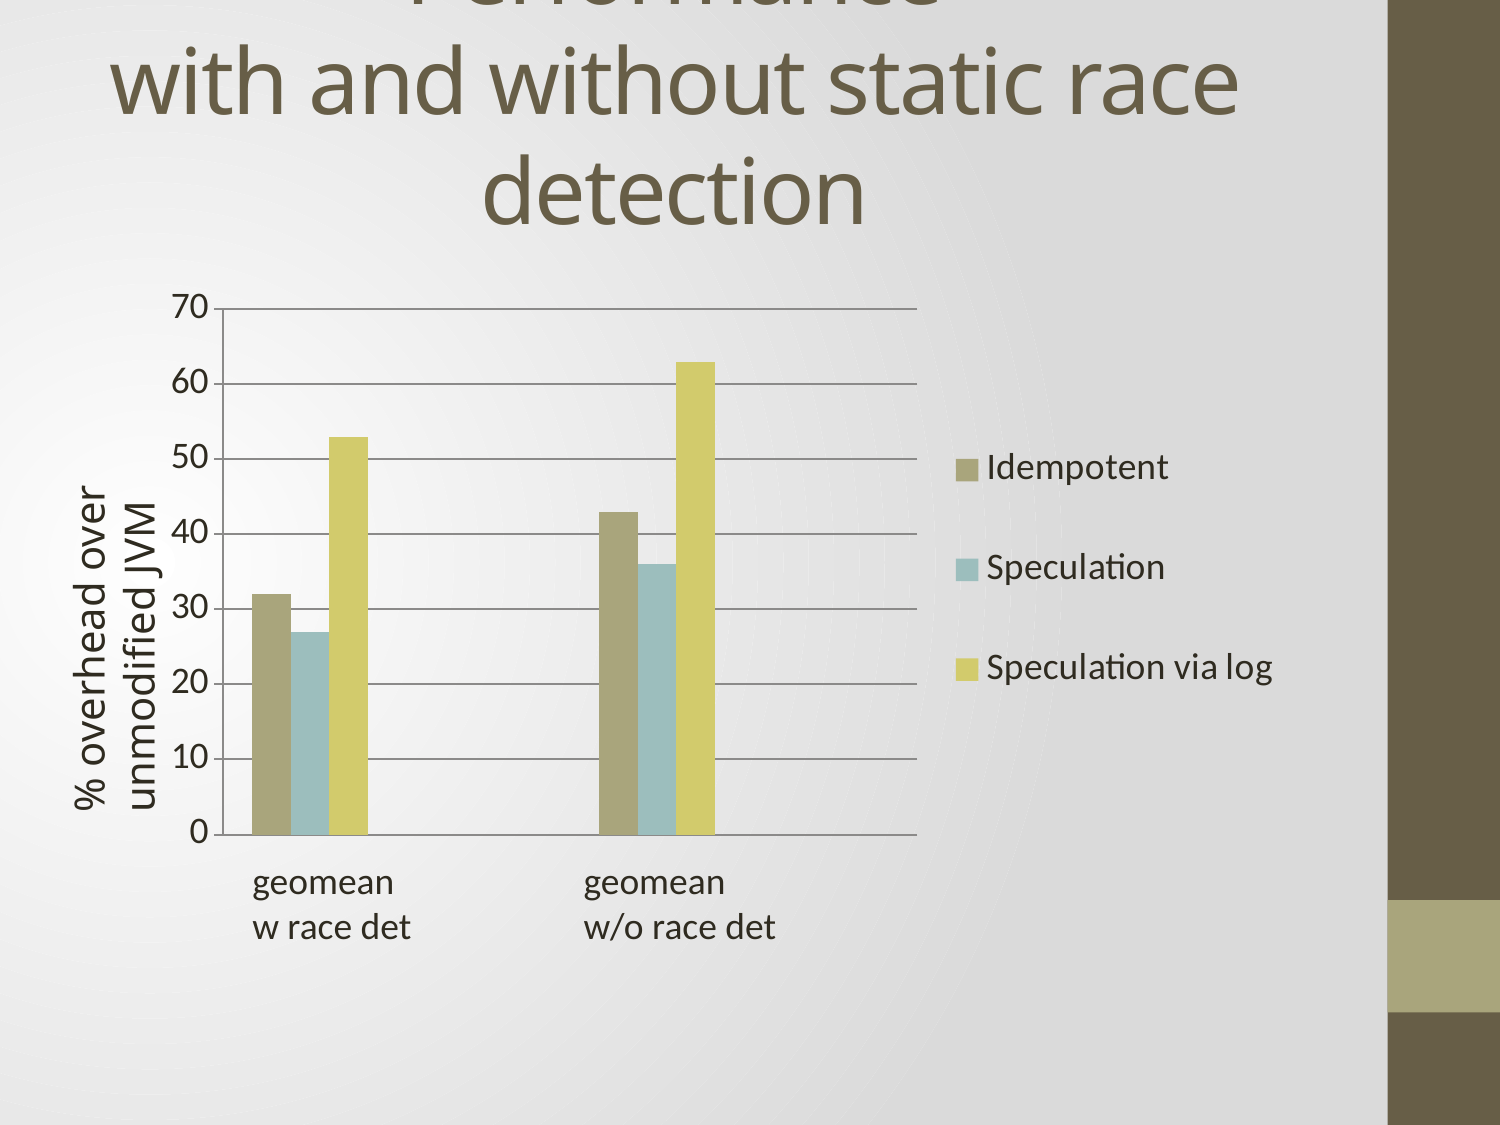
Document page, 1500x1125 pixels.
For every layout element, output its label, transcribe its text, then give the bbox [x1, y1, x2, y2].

text_box % overhead over unmodified JVM [55, 252, 99, 828]
text_box EnfoRSer: Run-time Performance with and without static race detection [50, 62, 1300, 250]
chart [100, 249, 1301, 1045]
